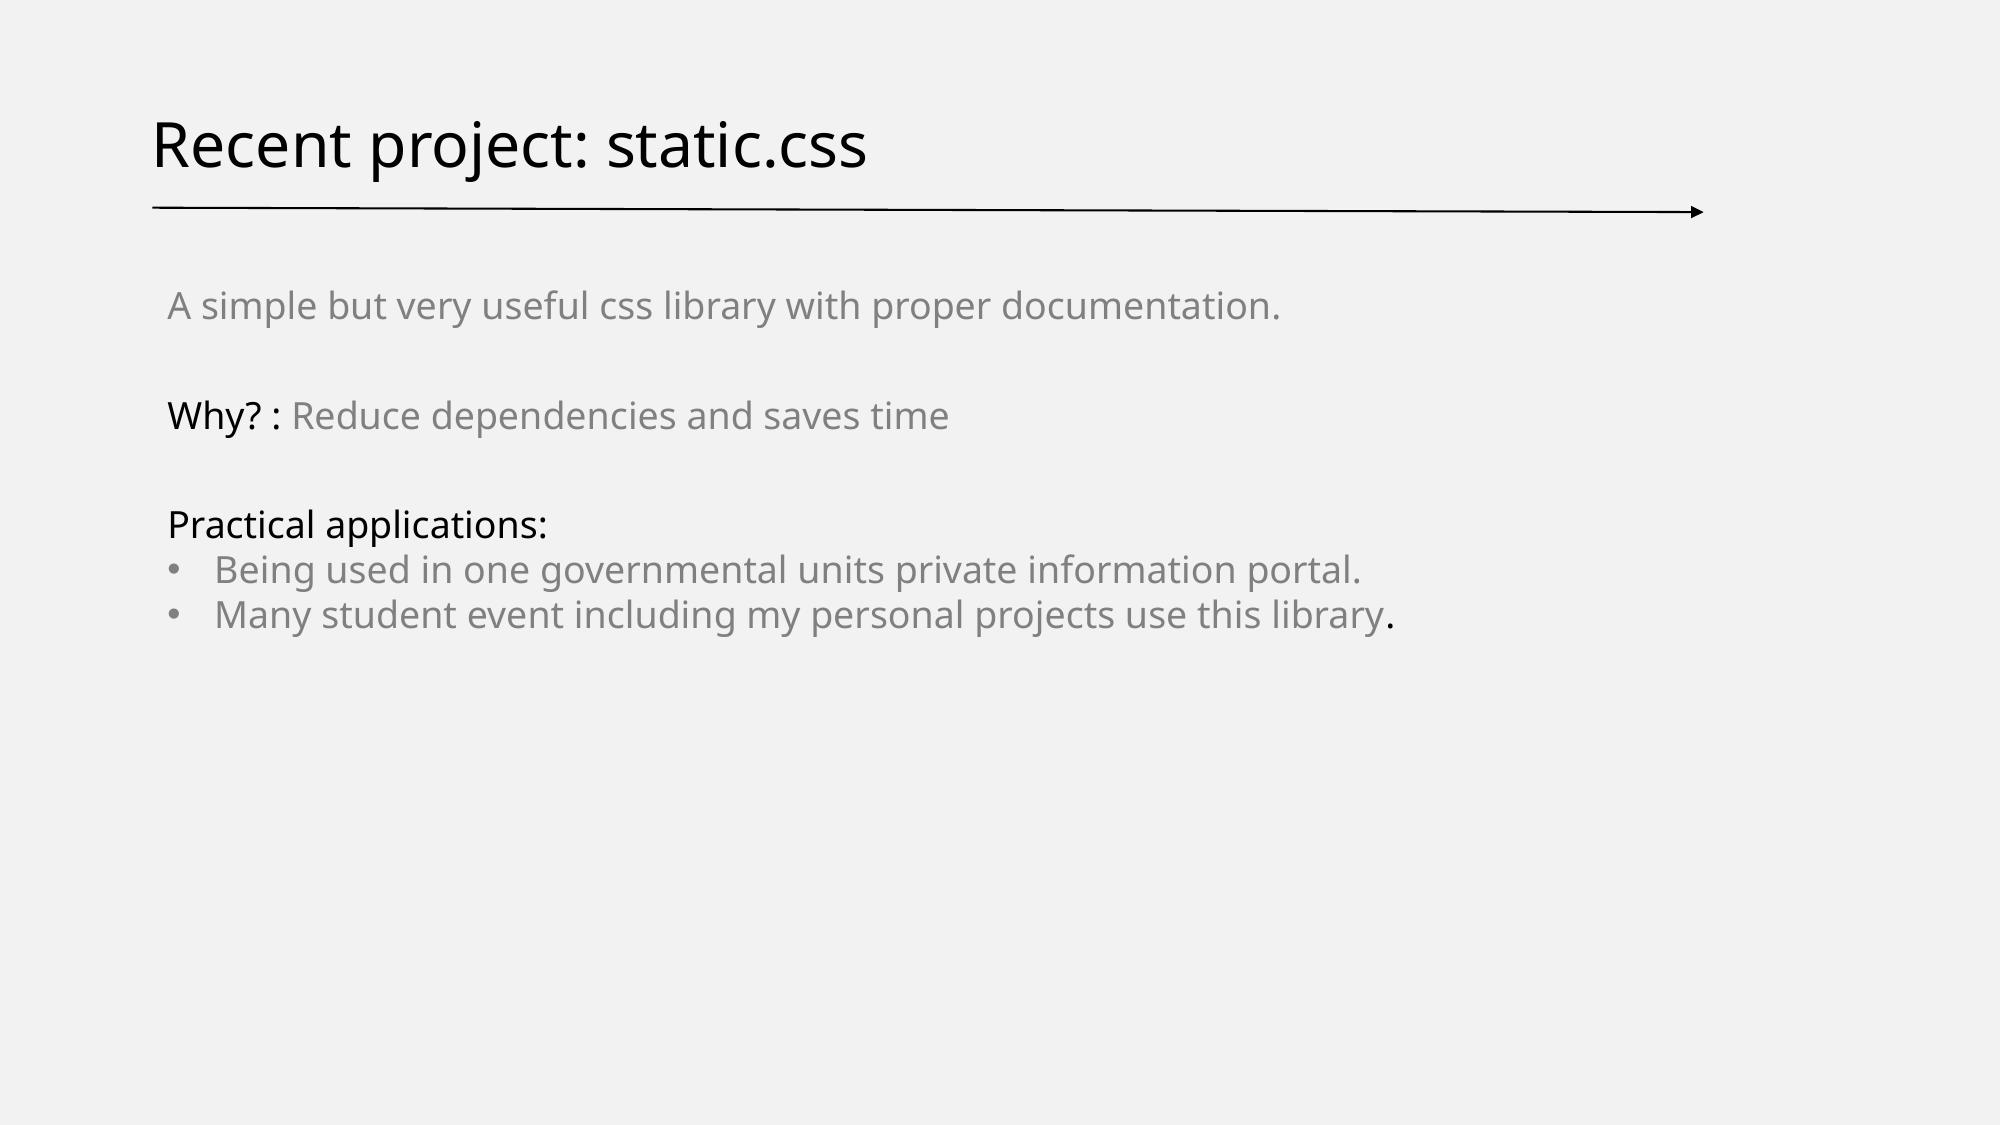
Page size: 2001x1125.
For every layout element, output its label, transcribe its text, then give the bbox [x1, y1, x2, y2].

text_box Recent project: static.css [137, 97, 1781, 188]
text_box Practical applications: Being used in one governmental units private information portal. Many student event including my personal projects use this library. [152, 494, 1646, 689]
text_box A simple but very useful css library with proper documentation. [152, 274, 1646, 335]
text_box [152, 207, 1704, 213]
text_box Why? : Reduce dependencies and saves time [152, 384, 1646, 444]
